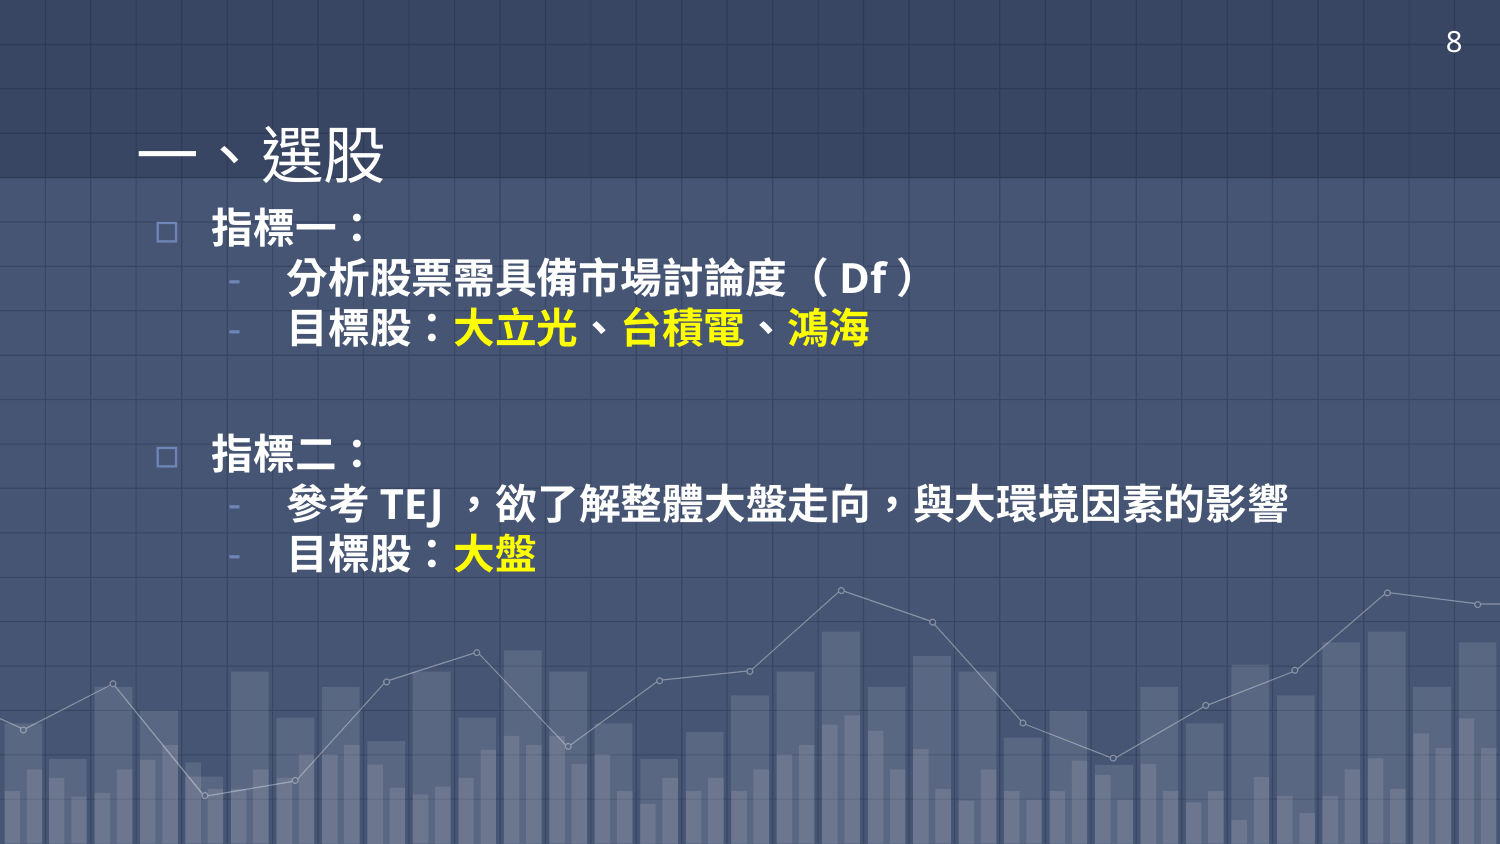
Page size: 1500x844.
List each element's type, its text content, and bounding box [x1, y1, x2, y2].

list 指標一： 分析股票需具備市場討論度（Df） 目標股：大立光、台積電、鴻海 指標二： 參考TEJ，欲了解整體大盤走向，與大環境因素的影響 目標股：大盤 [121, 187, 1361, 751]
slide_number 8 [1408, 0, 1500, 88]
title 一、選股 [121, 65, 1383, 207]
